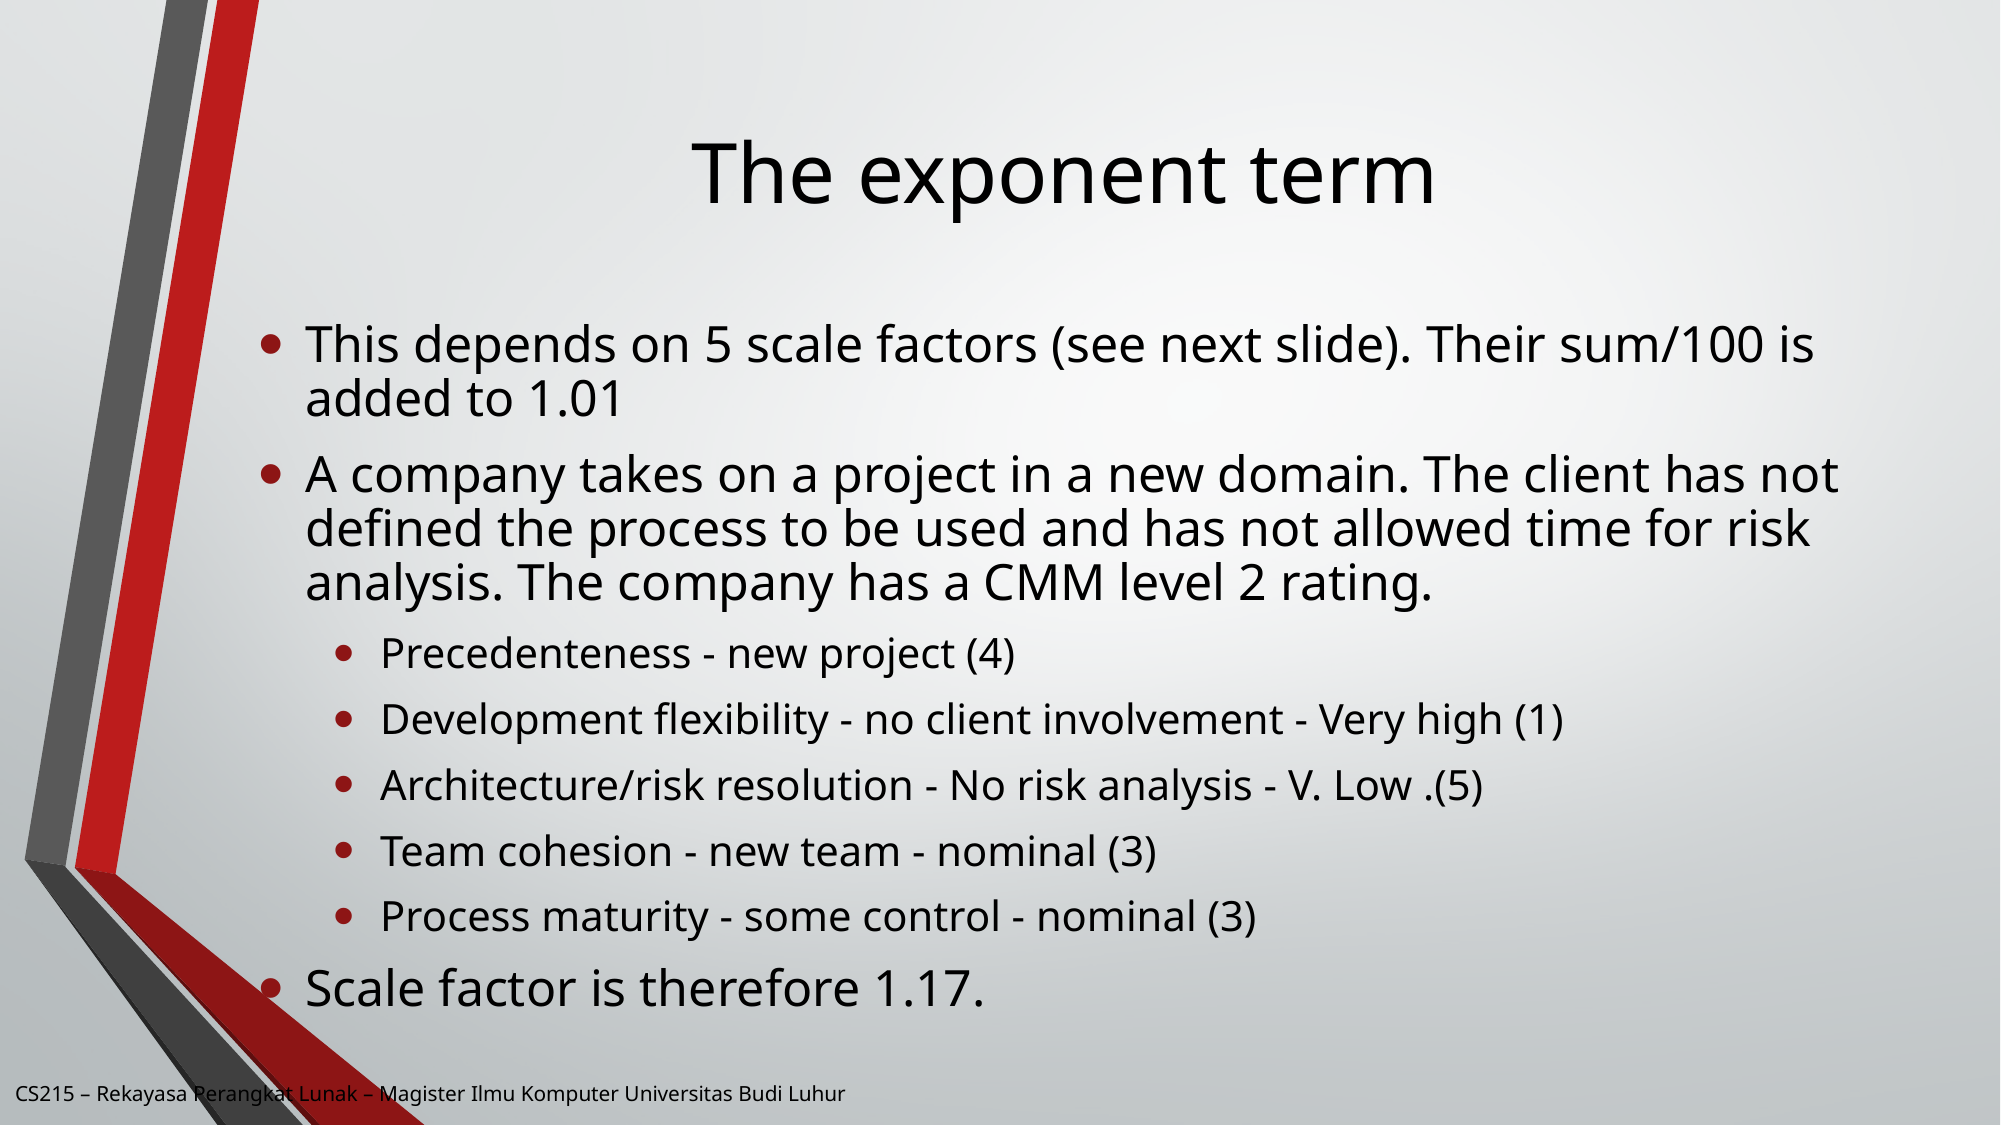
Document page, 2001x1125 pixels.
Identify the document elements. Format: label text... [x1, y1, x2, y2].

footer CS215 – Rekayasa Perangkat Lunak – Magister Ilmu Komputer Universitas Budi Luhur [0, 1064, 1163, 1125]
title The exponent term [243, 112, 1887, 400]
list This depends on 5 scale factors (see next slide). Their sum/100 is added to 1.01 A company takes on a project in a new domain. The client has not defined the process to be used and has not allowed time for risk analysis. The company has a CMM level 2 rating. Precedenteness - new project (4) Development flexibility - no client involvement - Very high (1) Architecture/risk resolution - No risk analysis - V. Low .(5) Team cohesion - new team - nominal (3) Process maturity - some control - nominal (3) Scale factor is therefore 1.17. [243, 400, 1887, 1032]
